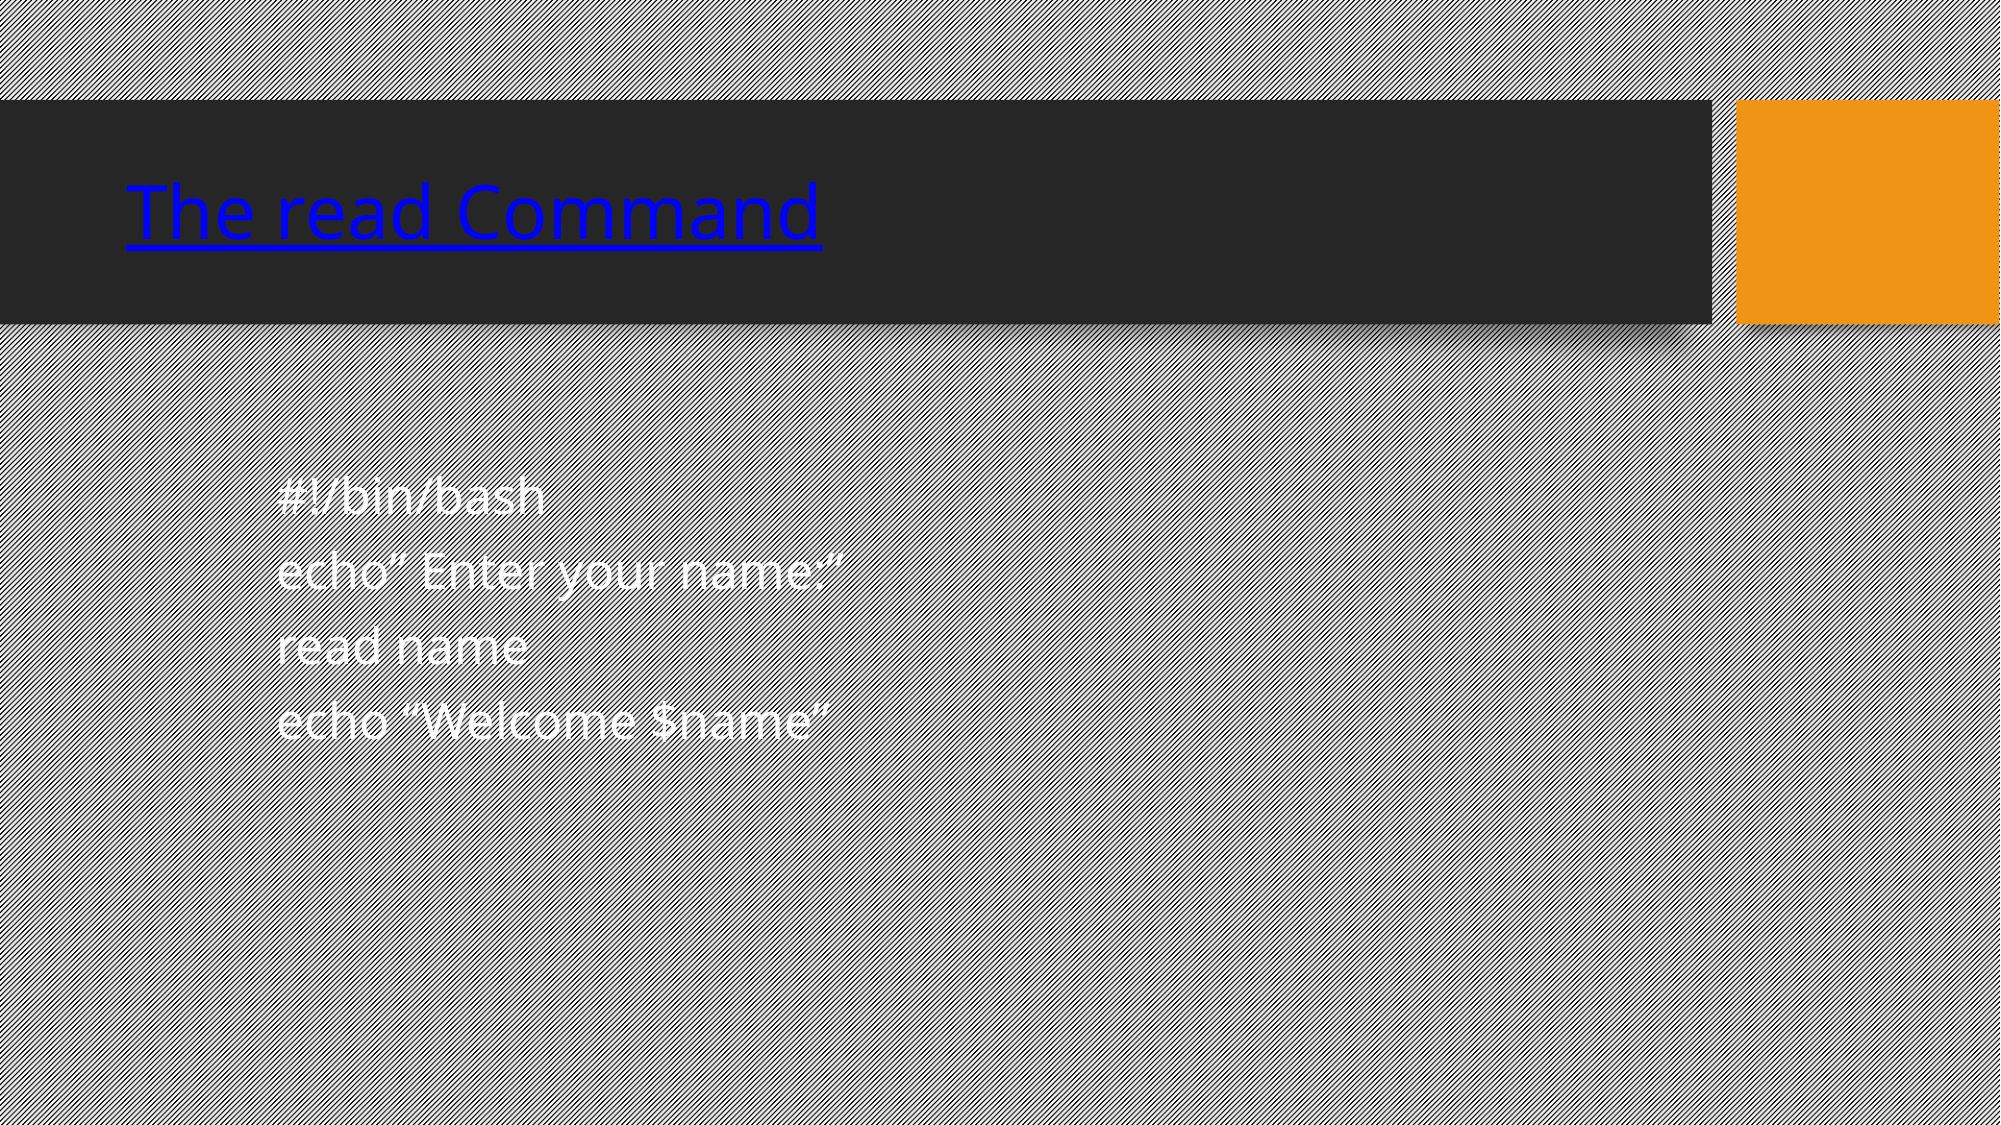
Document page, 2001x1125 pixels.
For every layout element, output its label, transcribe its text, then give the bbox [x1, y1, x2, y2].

text_box #!/bin/bash echo” Enter your name:” read name echo “Welcome $name” [111, 383, 1689, 974]
picture [0, 0, 2000, 1125]
text_box The read Command [111, 123, 1689, 301]
